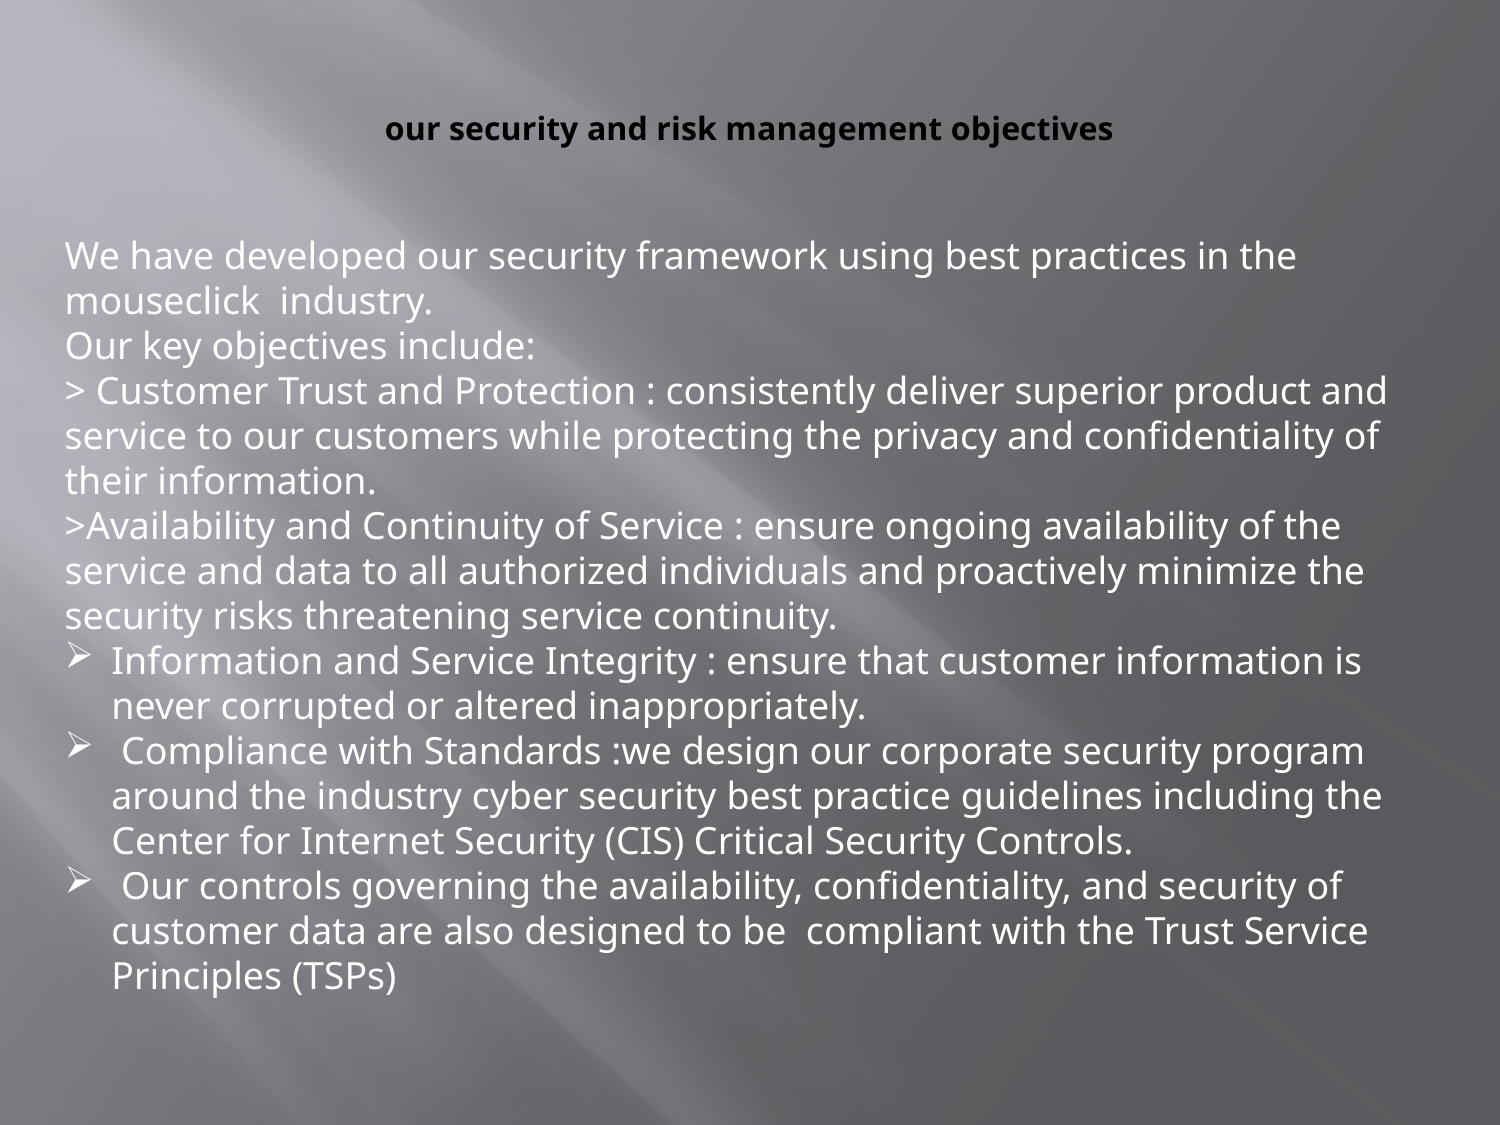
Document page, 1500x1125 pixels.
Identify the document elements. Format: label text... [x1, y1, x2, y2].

text_box We have developed our security framework using best practices in the mouseclick industry. Our key objectives include: > Customer Trust and Protection : consistently deliver superior product and service to our customers while protecting the privacy and confidentiality of their information. >Availability and Continuity of Service : ensure ongoing availability of the service and data to all authorized individuals and proactively minimize the security risks threatening service continuity. Information and Service Integrity : ensure that customer information is never corrupted or altered inappropriately. Compliance with Standards :we design our corporate security program around the industry cyber security best practice guidelines including the Center for Internet Security (CIS) Critical Security Controls. Our controls governing the availability, confidentiality, and security of customer data are also designed to be compliant with the Trust Service Principles (TSPs) [49, 224, 1463, 1050]
title our security and risk management objectives [300, 99, 1200, 186]
